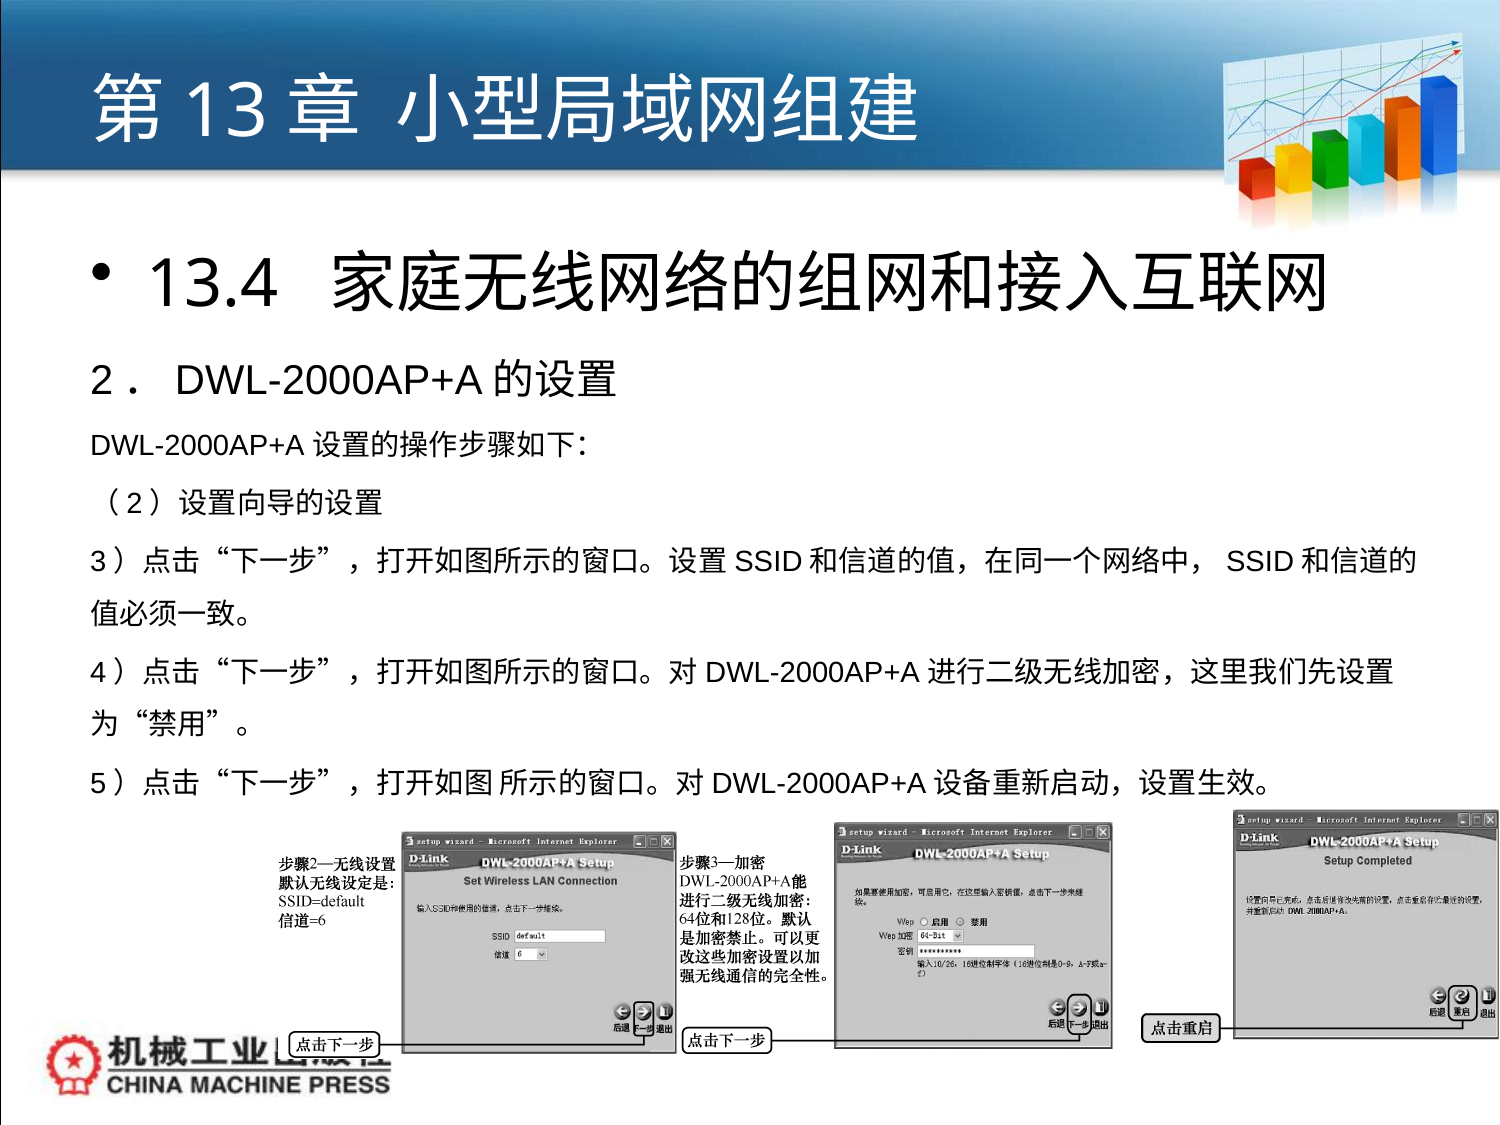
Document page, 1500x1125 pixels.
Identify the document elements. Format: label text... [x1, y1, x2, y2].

picture [0, 0, 1500, 1125]
list 13.4 家庭无线网络的组网和接入互联网 2．DWL-2000AP+A的设置 DWL-2000AP+A设置的操作步骤如下： （2）设置向导的设置 3）点击“下一步”，打开如图所示的窗口。设置SSID和信道的值，在同一个网络中，SSID和信道的值必须一致。 4）点击“下一步”，打开如图所示的窗口。对DWL-2000AP+A进行二级无线加密，这里我们先设置为“禁用”。 5）点击“下一步”，打开如图 所示的窗口。对DWL-2000AP+A设备重新启动，设置生效。 [75, 231, 1436, 977]
title 第13章 小型局域网组建 [75, 42, 1425, 171]
